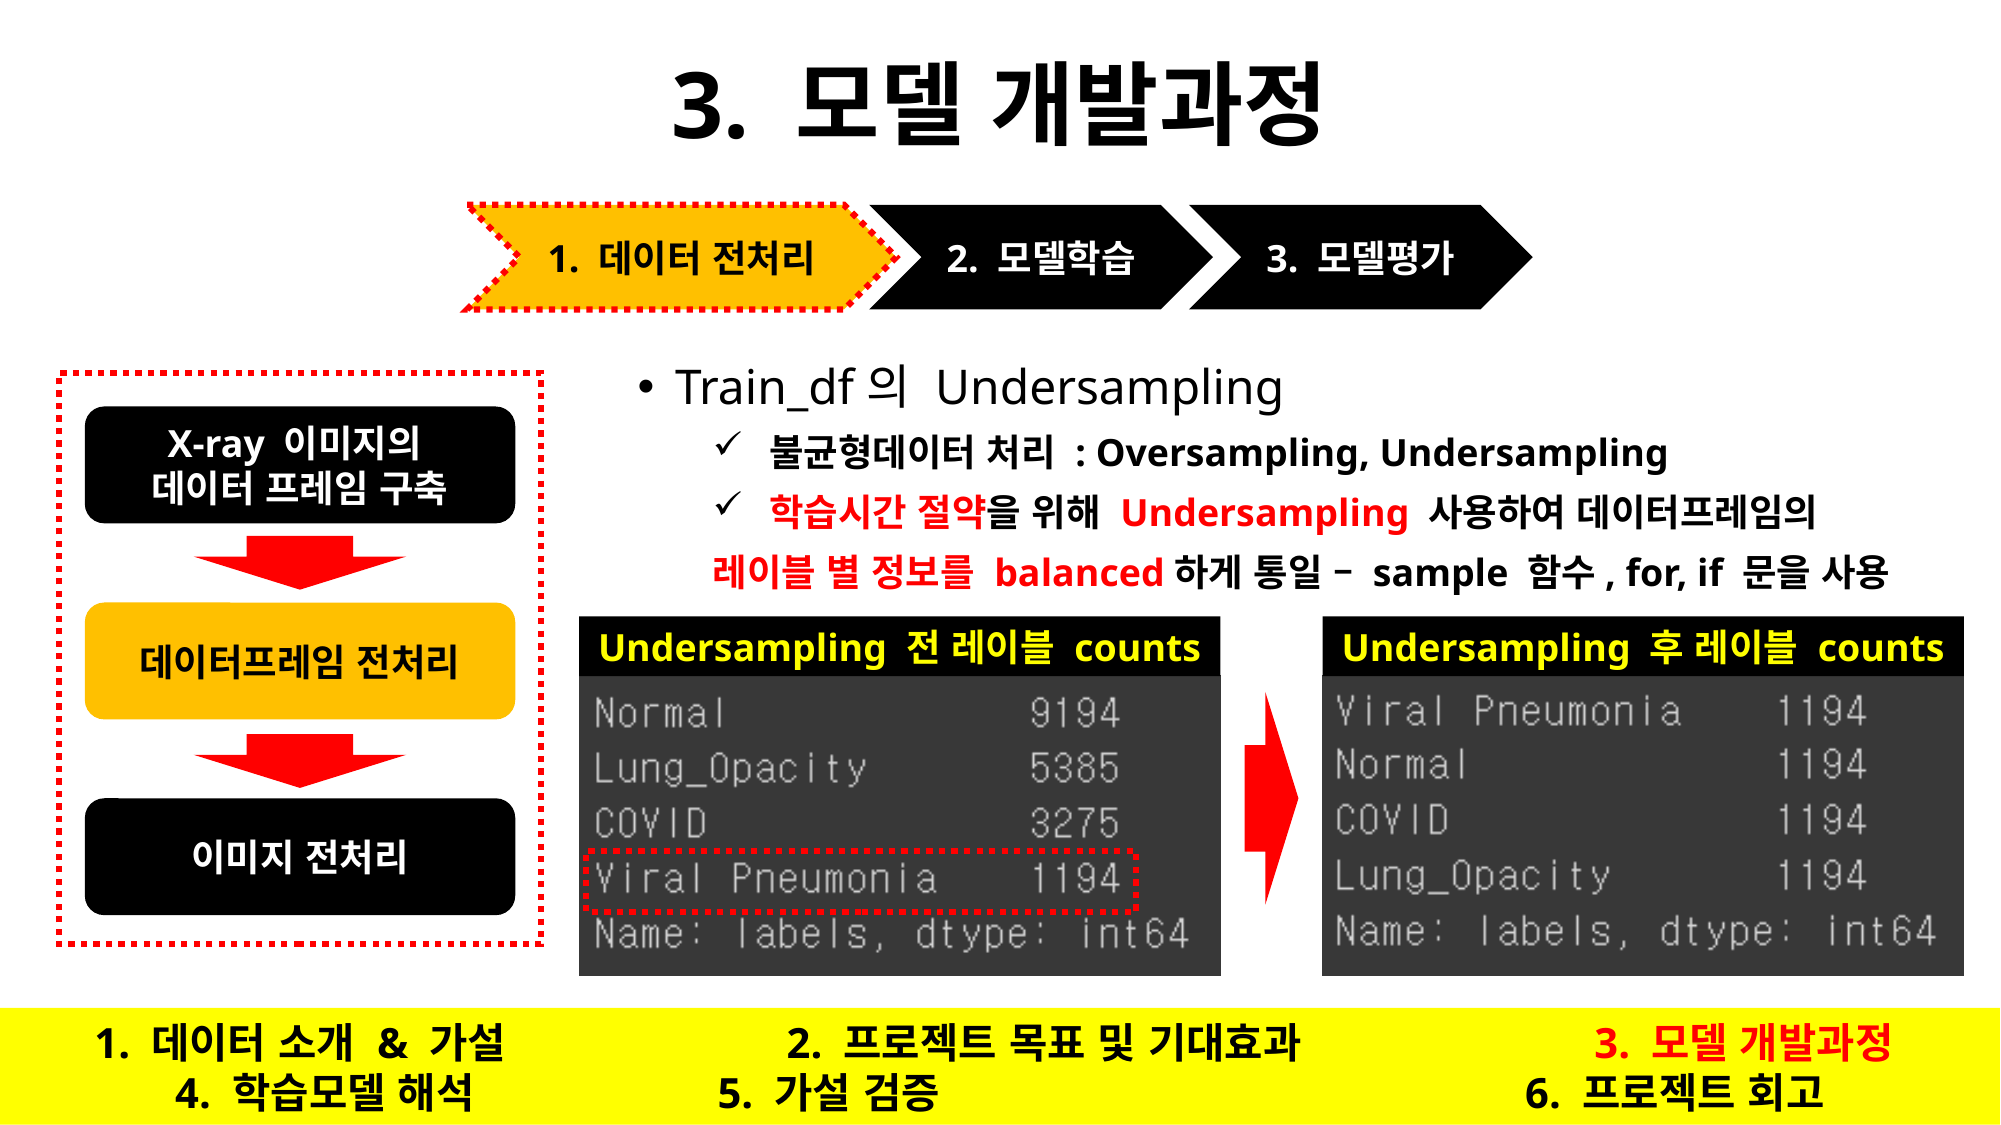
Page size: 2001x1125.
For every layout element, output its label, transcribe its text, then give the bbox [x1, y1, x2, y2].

picture [1322, 675, 1964, 976]
text_box Undersampling 후 레이블 counts [1322, 616, 1964, 675]
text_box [58, 373, 542, 944]
list Train_df의 Undersampling 불균형데이터 처리 : Oversampling, Undersampling 학습시간 절약을 위해 Undersampling 사용하여 데이터프레임의 레이블 별 정보를 balanced하게 통일 – sample 함수, for, if 문을 사용 [622, 343, 1942, 931]
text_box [467, 204, 1533, 310]
text_box 1. 데이터 소개 & 가설 2. 프로젝트 목표 및 기대효과 3. 모델 개발과정 4. 학습모델 해석 5. 가설 검증 6. 프로젝트 회고 [0, 1007, 2000, 1125]
text_box [1243, 691, 1300, 905]
title 3. 모델 개발과정 [137, 0, 1863, 218]
text_box Undersampling 전 레이블 counts [579, 616, 1221, 675]
picture [579, 675, 1221, 976]
